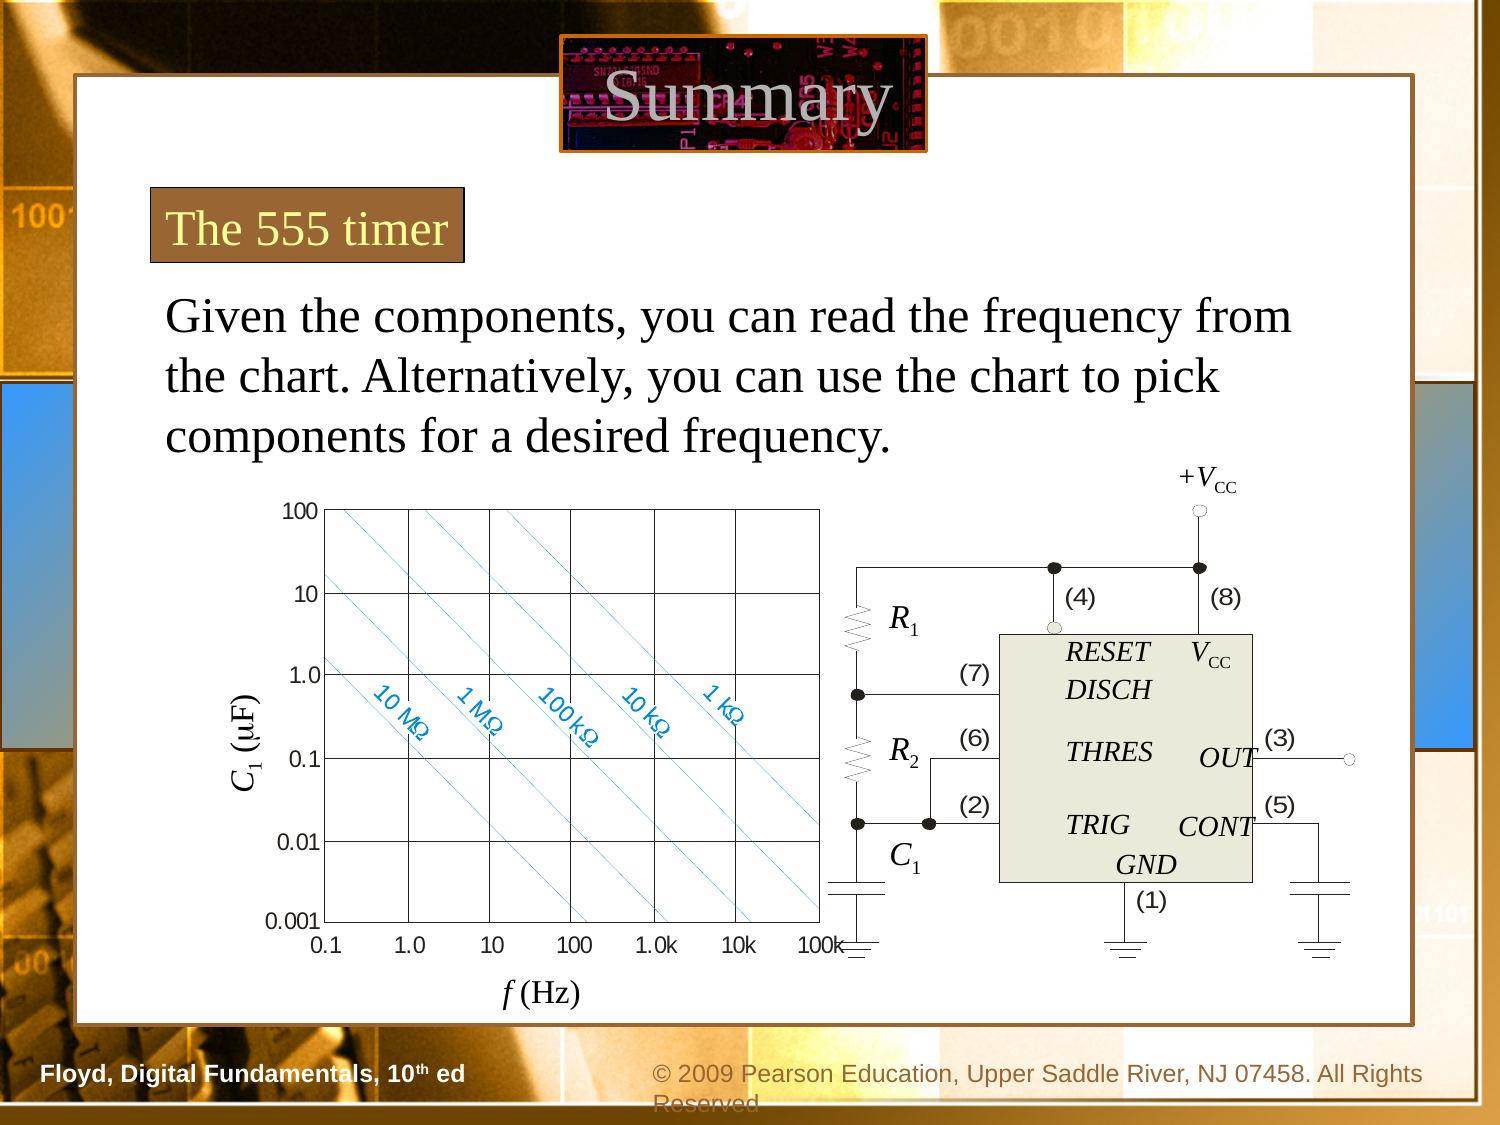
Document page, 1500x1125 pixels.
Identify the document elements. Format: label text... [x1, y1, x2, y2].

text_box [824, 499, 1363, 963]
text_box The 555 timer [150, 187, 465, 263]
text_box f (Hz) [487, 962, 638, 1018]
text_box Given the components, you can read the frequency from the chart. Alternatively, you can use the chart to pick components for a desired frequency. [149, 274, 1350, 470]
text_box +VCC [1161, 450, 1287, 499]
picture [562, 37, 925, 150]
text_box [262, 499, 850, 957]
text_box C1 (mF) [212, 662, 262, 809]
picture [0, 0, 1500, 1125]
